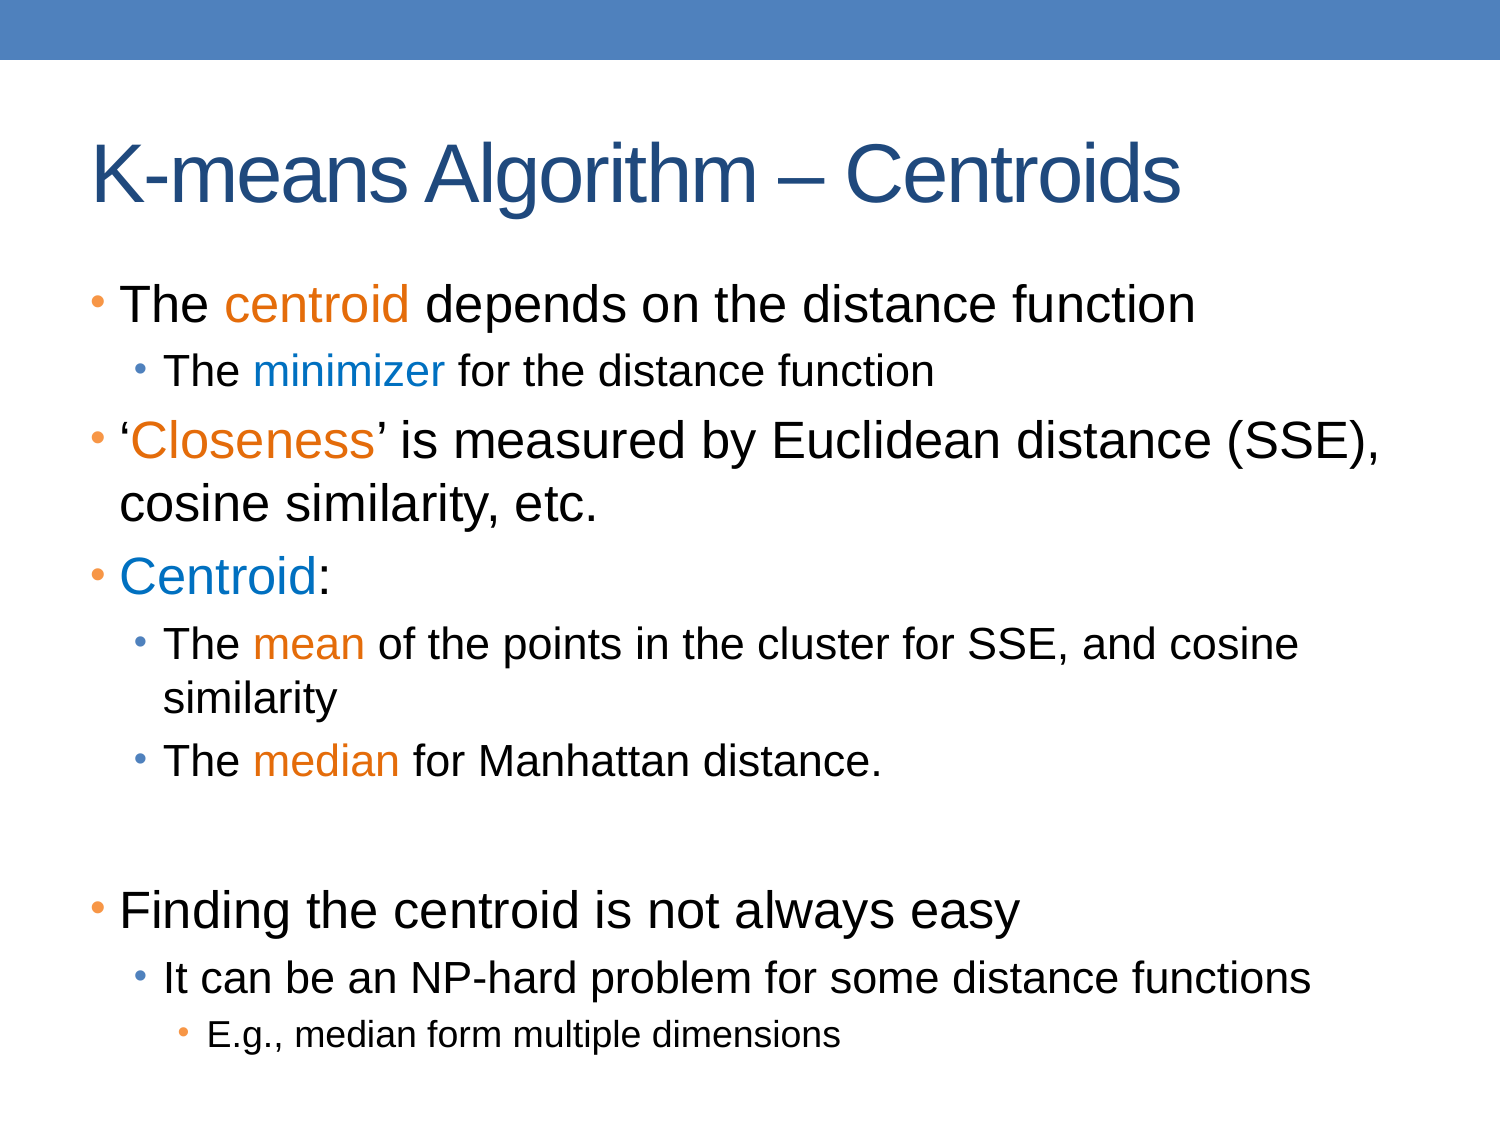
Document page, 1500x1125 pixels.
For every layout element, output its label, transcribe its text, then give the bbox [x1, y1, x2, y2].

title K-means Algorithm – Centroids [75, 87, 1425, 250]
list The centroid depends on the distance function The minimizer for the distance function ‘Closeness’ is measured by Euclidean distance (SSE), cosine similarity, etc. Centroid: The mean of the points in the cluster for SSE, and cosine similarity The median for Manhattan distance. Finding the centroid is not always easy It can be an NP-hard problem for some distance functions E.g., median form multiple dimensions [75, 262, 1425, 1063]
